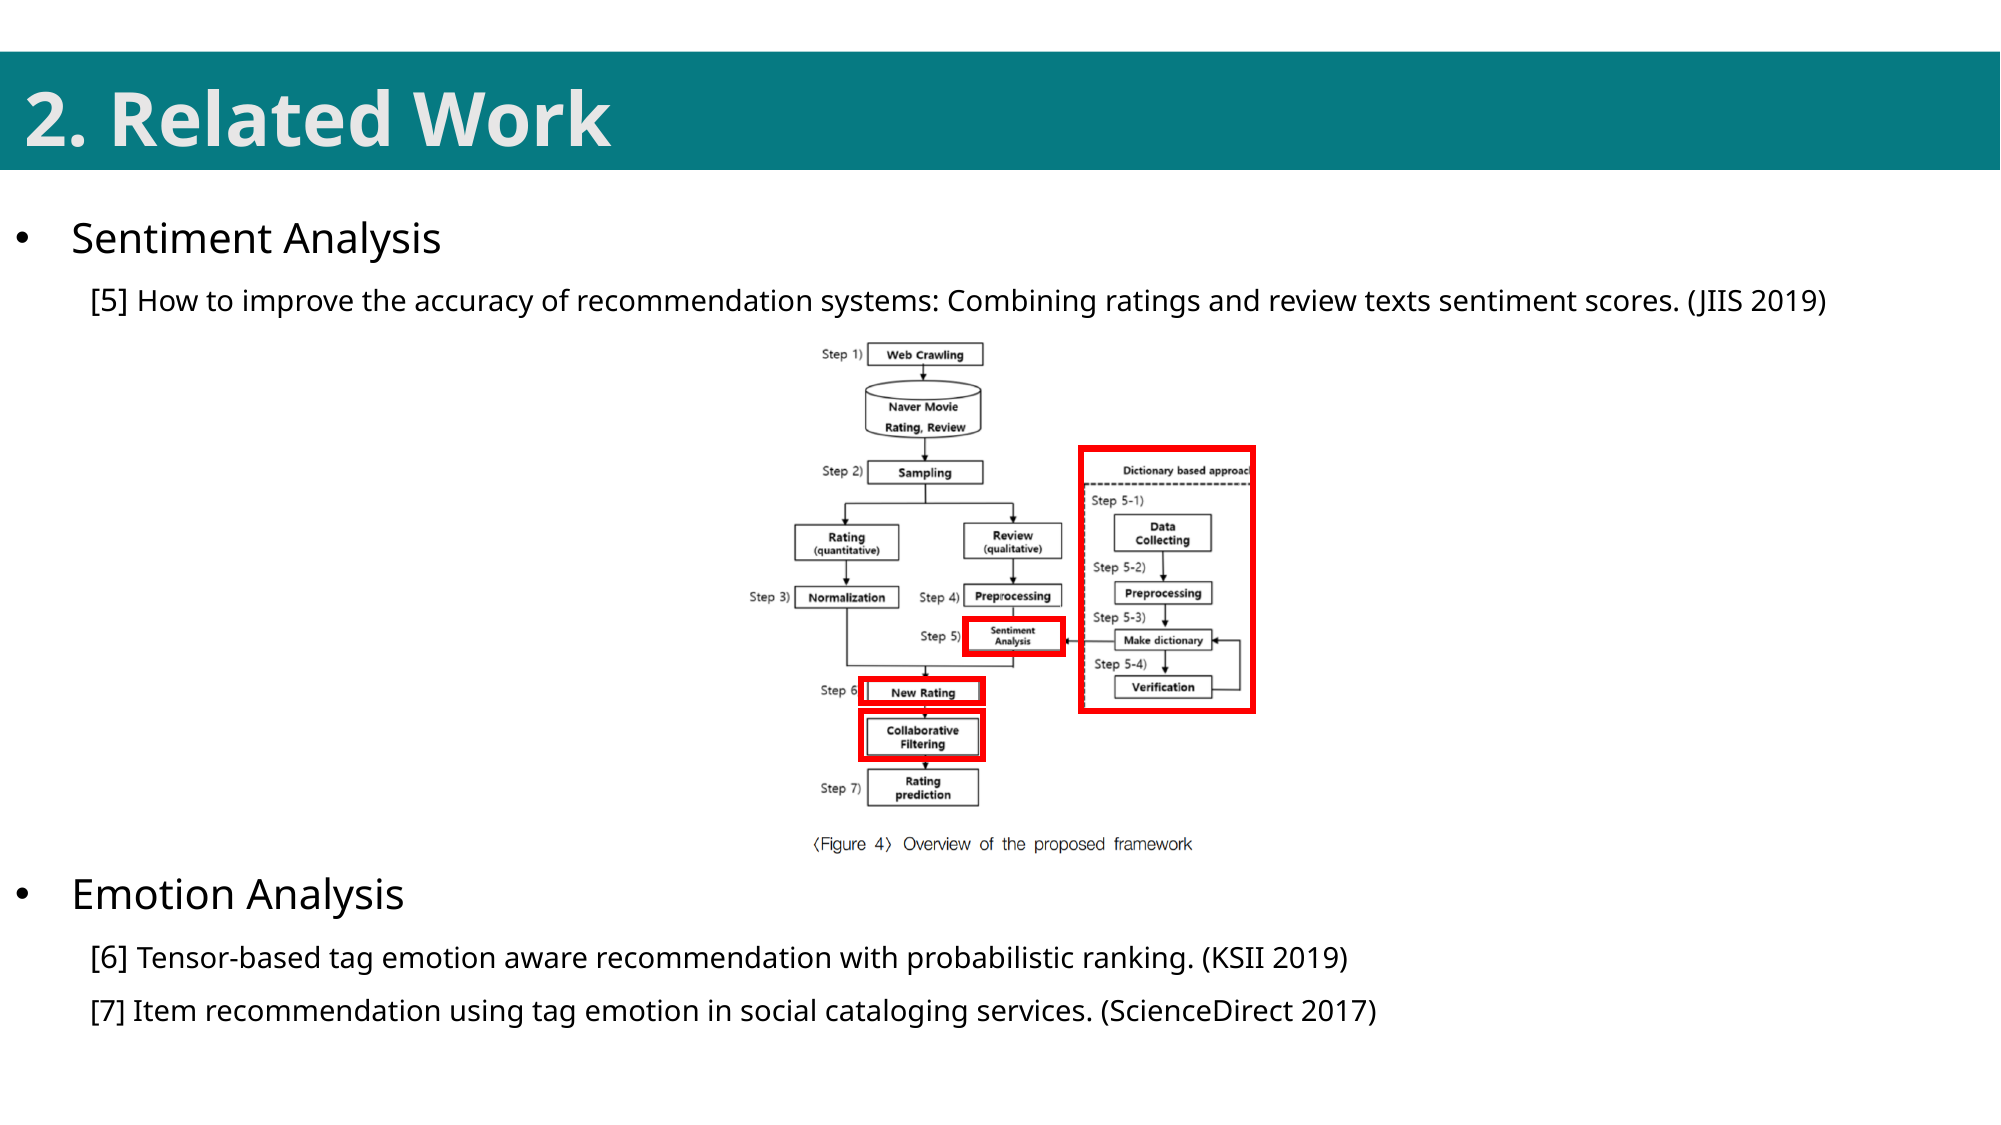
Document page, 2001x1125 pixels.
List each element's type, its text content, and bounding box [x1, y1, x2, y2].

text_box Emotion Analysis [6] Tensor-based tag emotion aware recommendation with probabilistic ranking. (KSII 2019) [7] Item recommendation using tag emotion in social cataloging services. (ScienceDirect 2017) [0, 835, 2000, 1074]
picture [729, 326, 1271, 866]
text_box [0, 51, 2000, 171]
text_box Sentiment Analysis [5] How to improve the accuracy of recommendation systems: Combining ratings and review texts sentiment scores. (JIIS 2019) [0, 179, 2000, 335]
text_box 2. Related Work [10, 19, 2000, 169]
